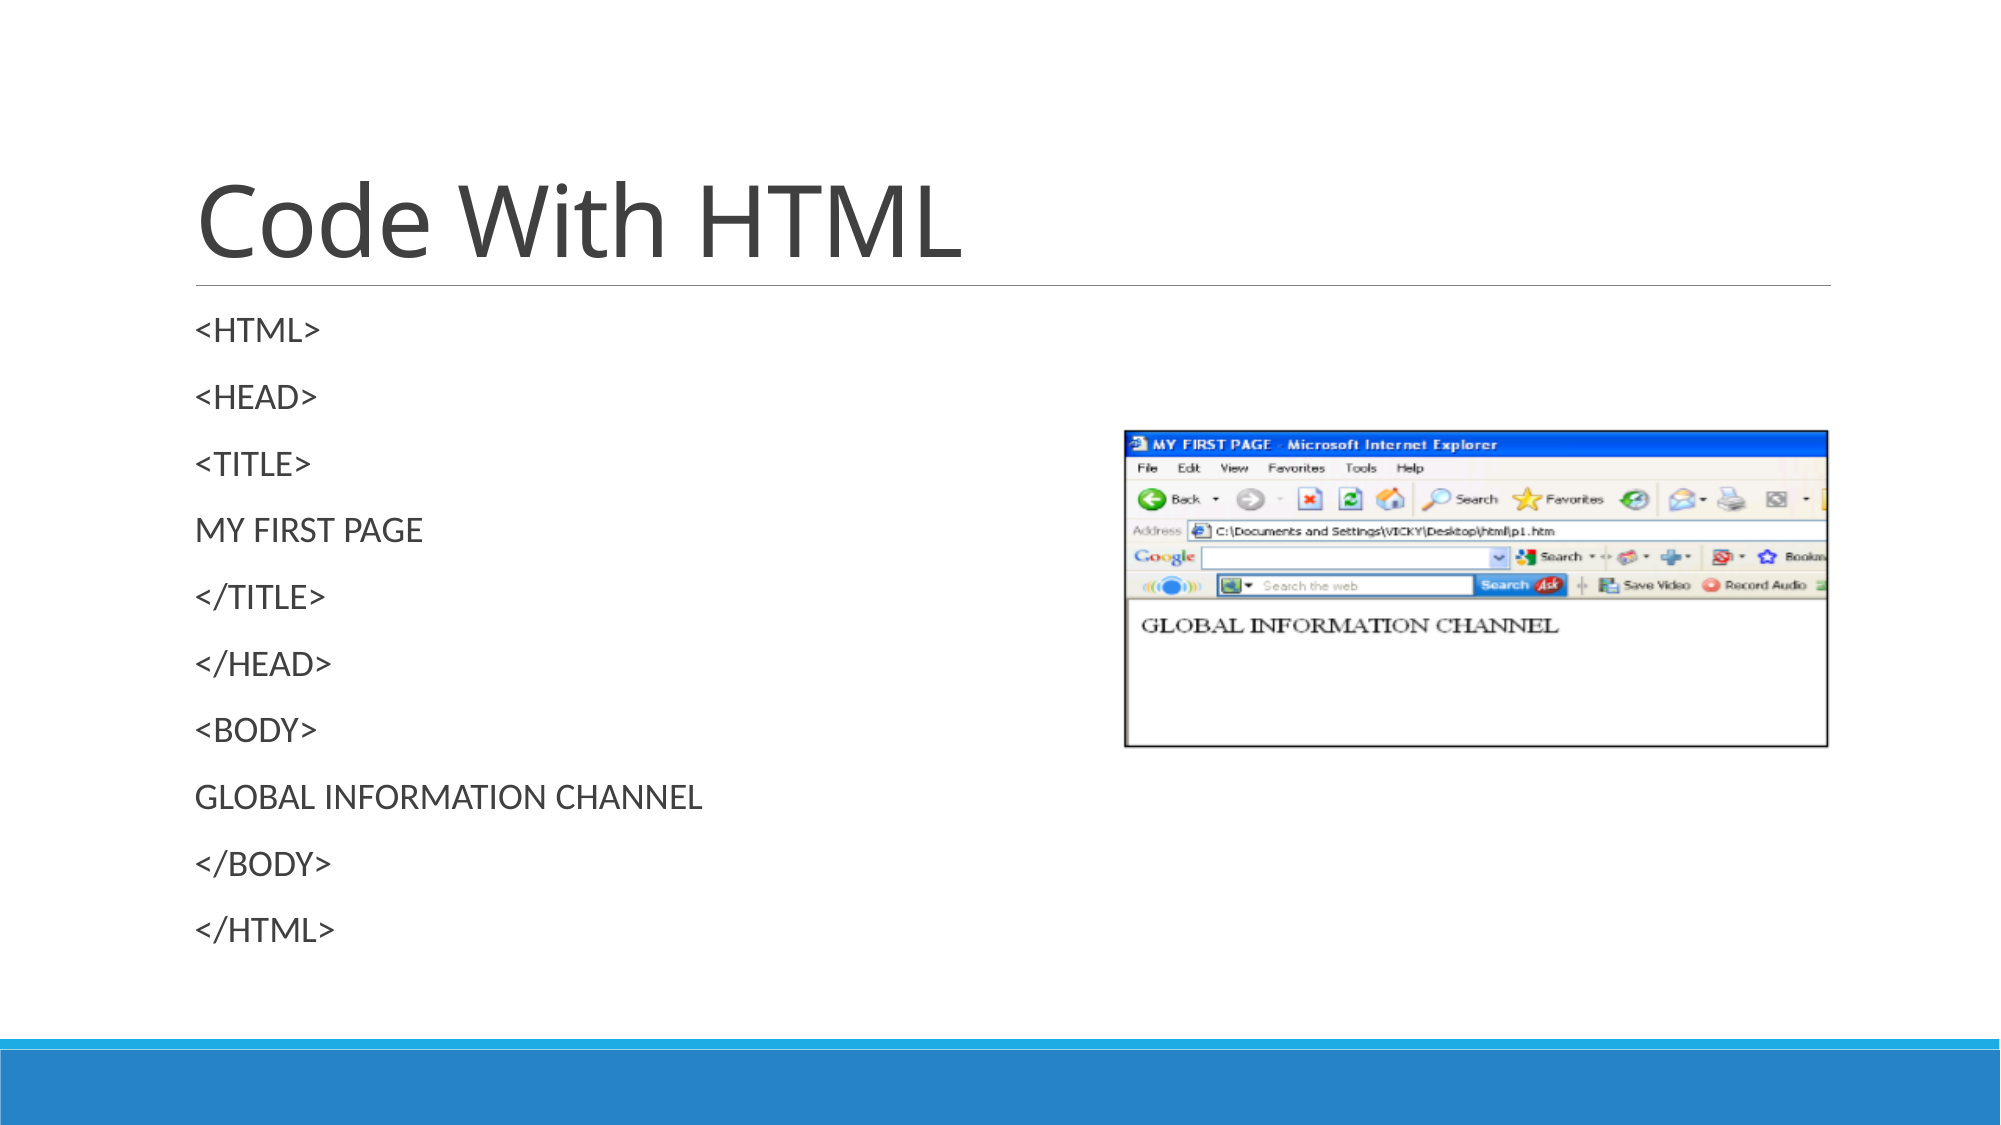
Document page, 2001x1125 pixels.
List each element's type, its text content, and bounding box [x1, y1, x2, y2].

title Code With HTML [180, 47, 1830, 285]
picture [1122, 429, 1831, 750]
list <HTML> <HEAD> <TITLE> MY FIRST PAGE </TITLE> </HEAD> <BODY> GLOBAL INFORMATION CHANNEL </BODY> </HTML> [180, 302, 1830, 963]
